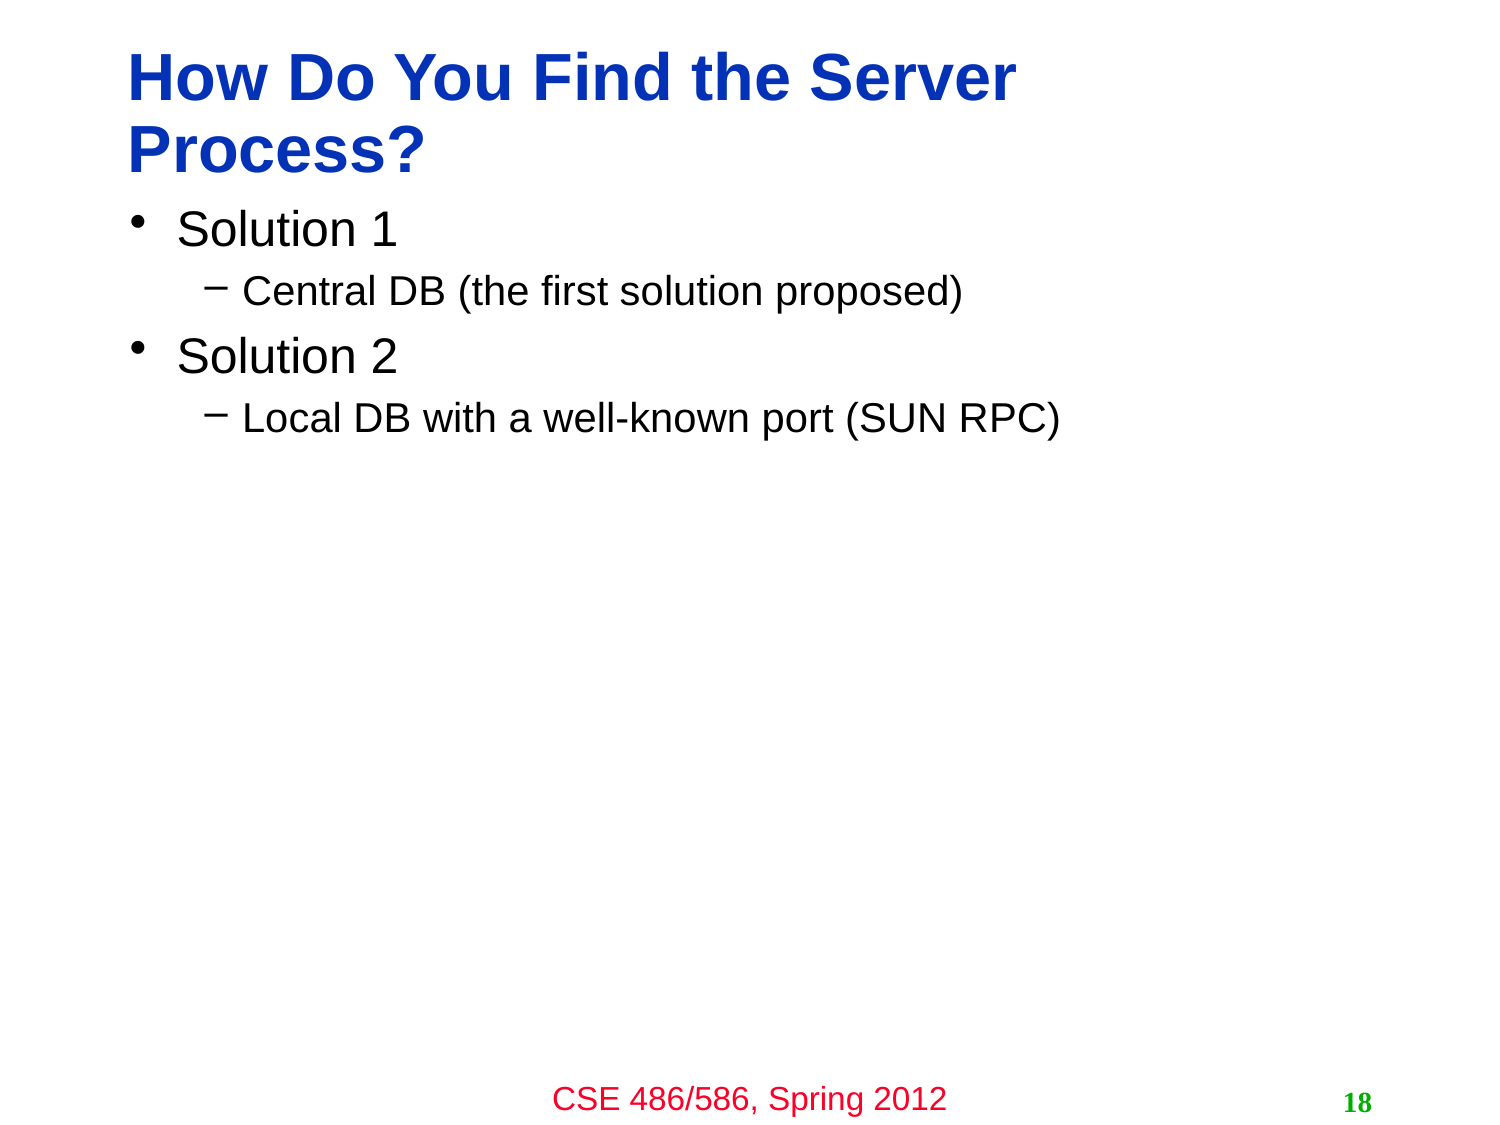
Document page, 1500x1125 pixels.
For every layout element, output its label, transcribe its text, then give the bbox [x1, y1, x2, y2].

list Solution 1 Central DB (the first solution proposed) Solution 2 Local DB with a well-known port (SUN RPC) [114, 195, 1376, 1005]
title How Do You Find the Server Process? [112, 53, 1310, 176]
slide_number 18 [1074, 1076, 1388, 1125]
